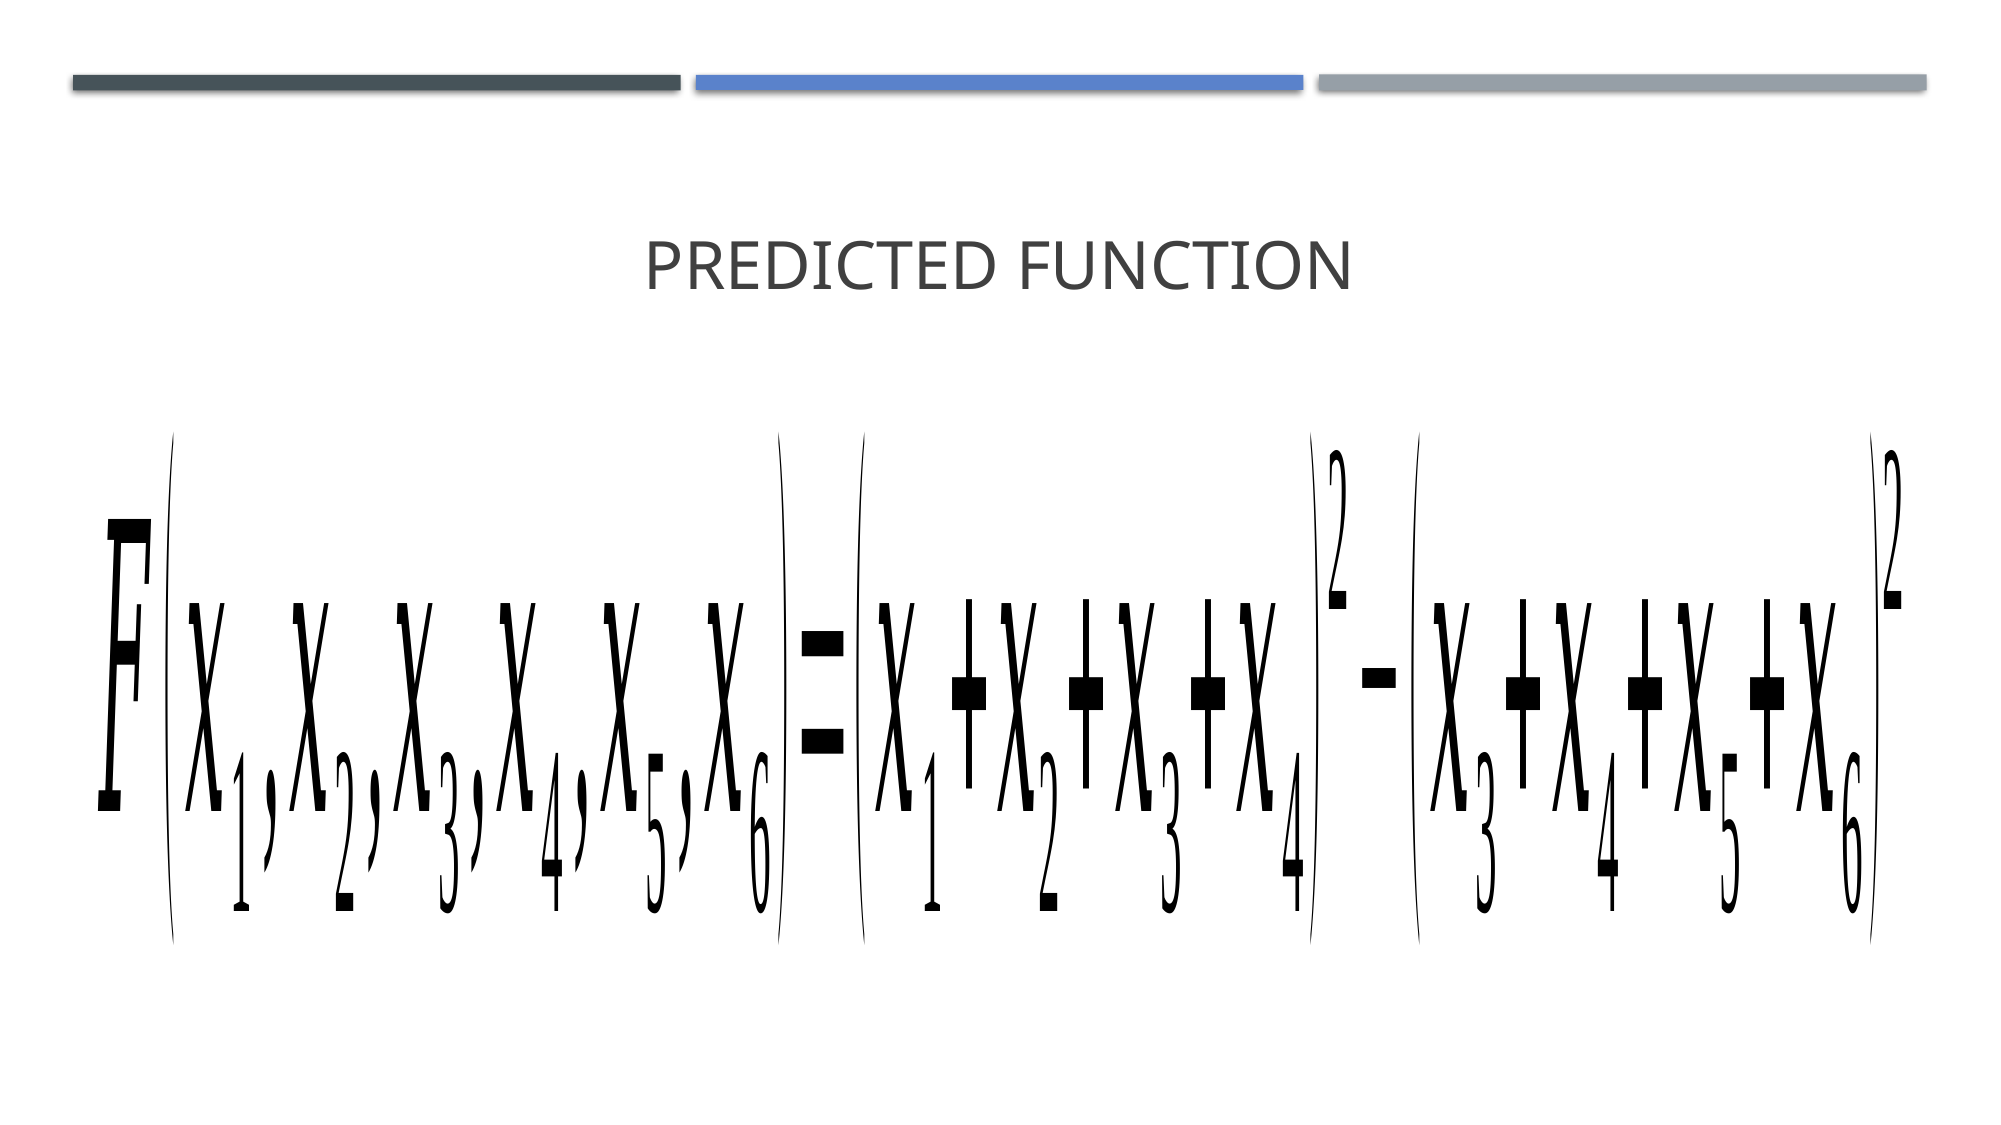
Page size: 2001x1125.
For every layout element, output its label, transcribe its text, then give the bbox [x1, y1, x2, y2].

title Predicted function [95, 115, 1905, 311]
